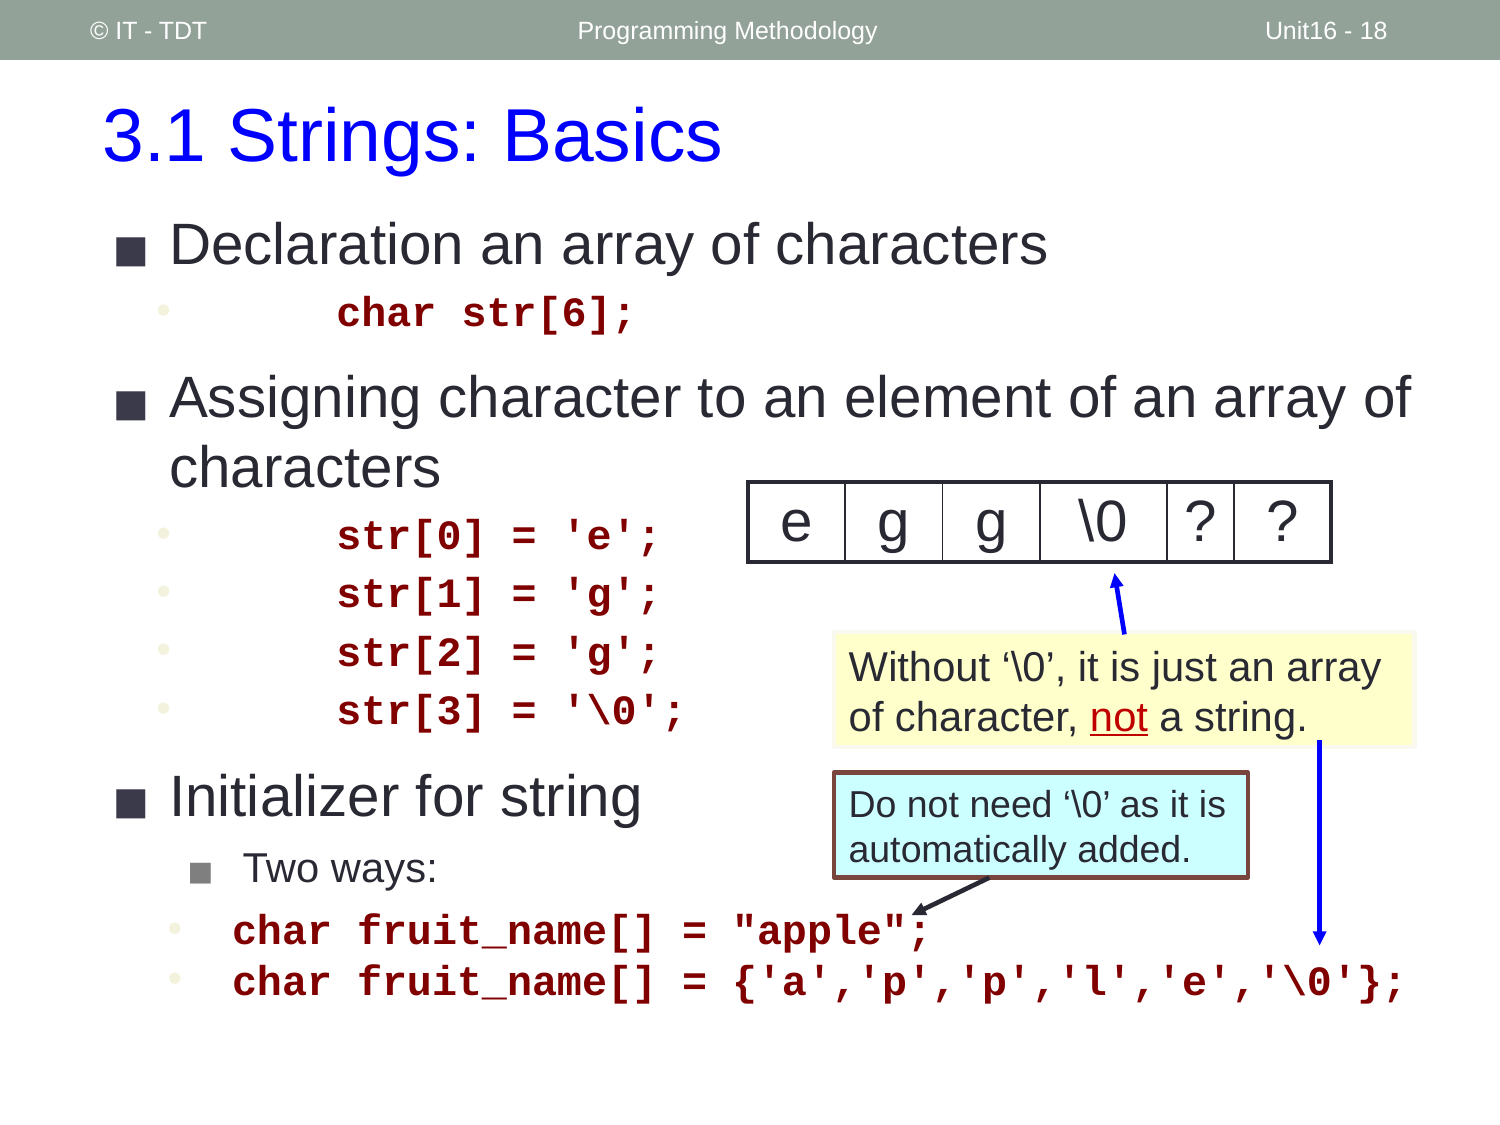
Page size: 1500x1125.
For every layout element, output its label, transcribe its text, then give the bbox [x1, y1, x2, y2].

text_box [833, 572, 1415, 749]
list Declaration an array of characters char str[6]; Assigning character to an element of an array of characters str[0] = 'e'; str[1] = 'g'; str[2] = 'g'; str[3] = '\0'; Initializer for string Two ways: char fruit_name[] = "apple"; char fruit_name[] = {'a','p','p','l','e','\0'}; [96, 199, 1447, 1042]
slide_number Unit16 - ‹#› [1250, 3, 1425, 57]
footer Programming Methodology [562, 3, 1238, 57]
title 3.1 Strings: Basics [87, 62, 1463, 200]
table_header g [846, 484, 942, 560]
table_header ? [1235, 484, 1329, 560]
table_header g [943, 484, 1039, 560]
table_header e [750, 484, 844, 560]
table_header \0 [1041, 484, 1166, 560]
table_header ? [1168, 484, 1233, 560]
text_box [833, 772, 1249, 916]
slide_number © IT - TDT [75, 3, 550, 57]
